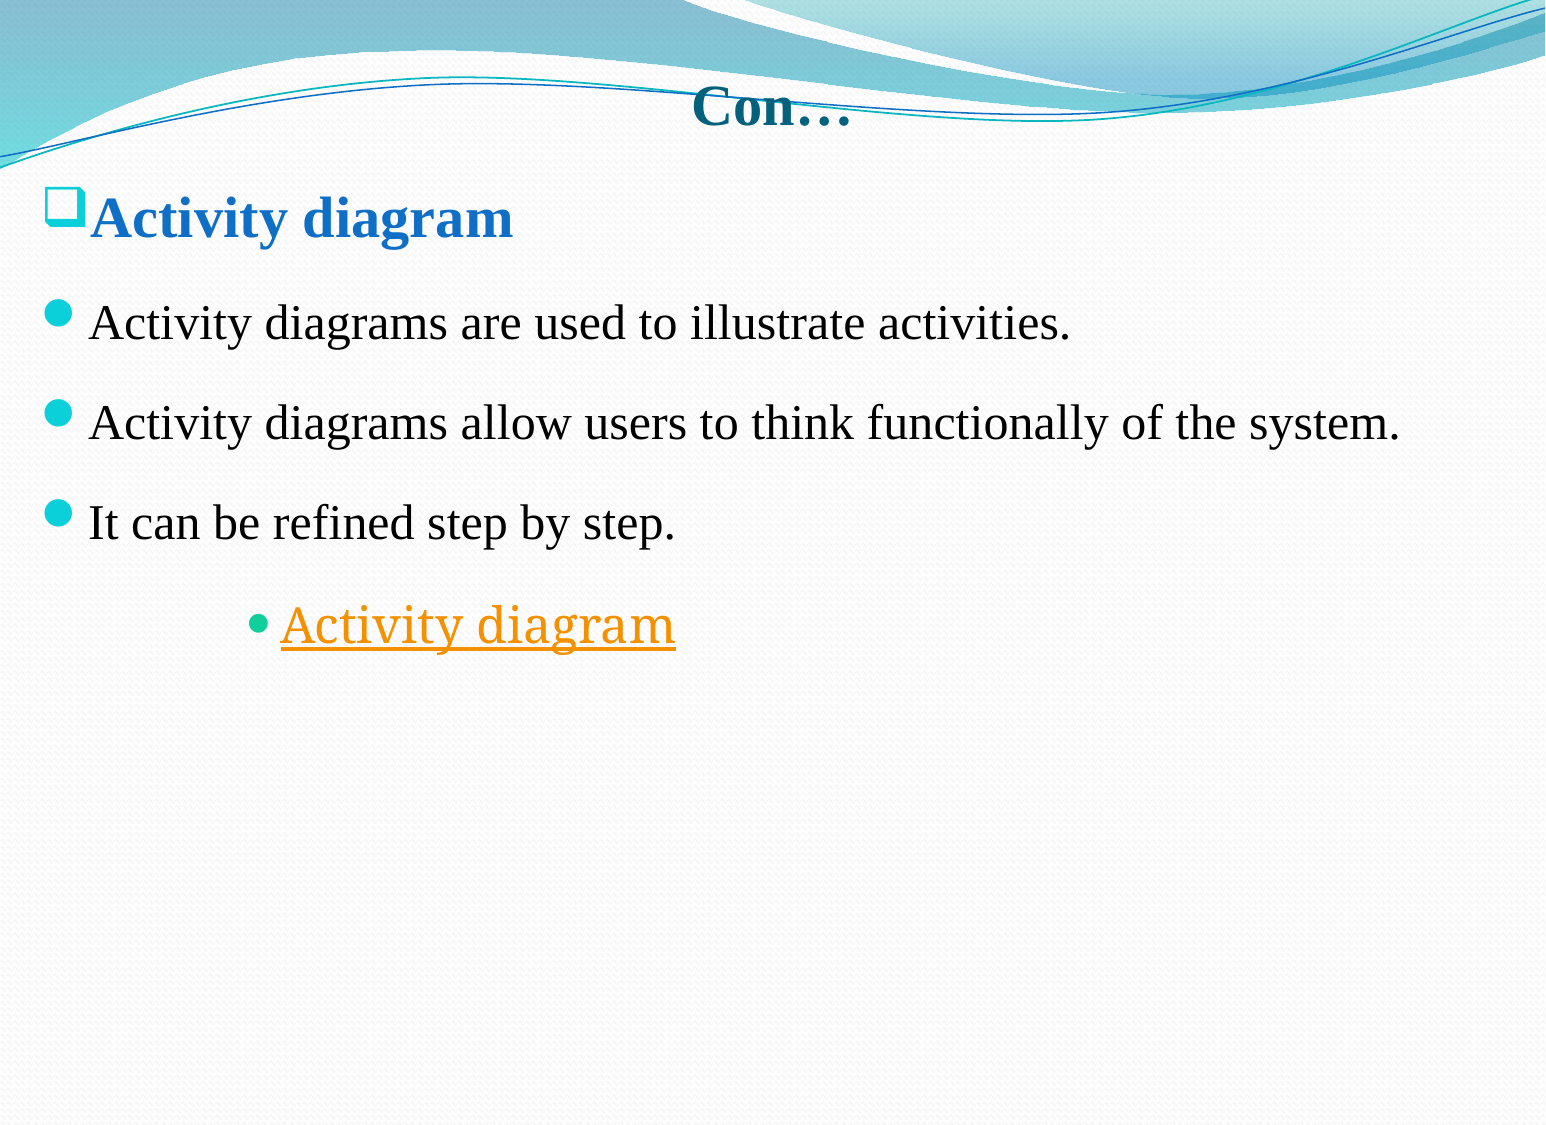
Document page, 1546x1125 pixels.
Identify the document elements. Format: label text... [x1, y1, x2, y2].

list Activity diagram Activity diagrams are used to illustrate activities. Activity diagrams allow users to think functionally of the system. It can be refined step by step. Activity diagram [25, 137, 1530, 1088]
title Con… [15, 24, 1530, 138]
